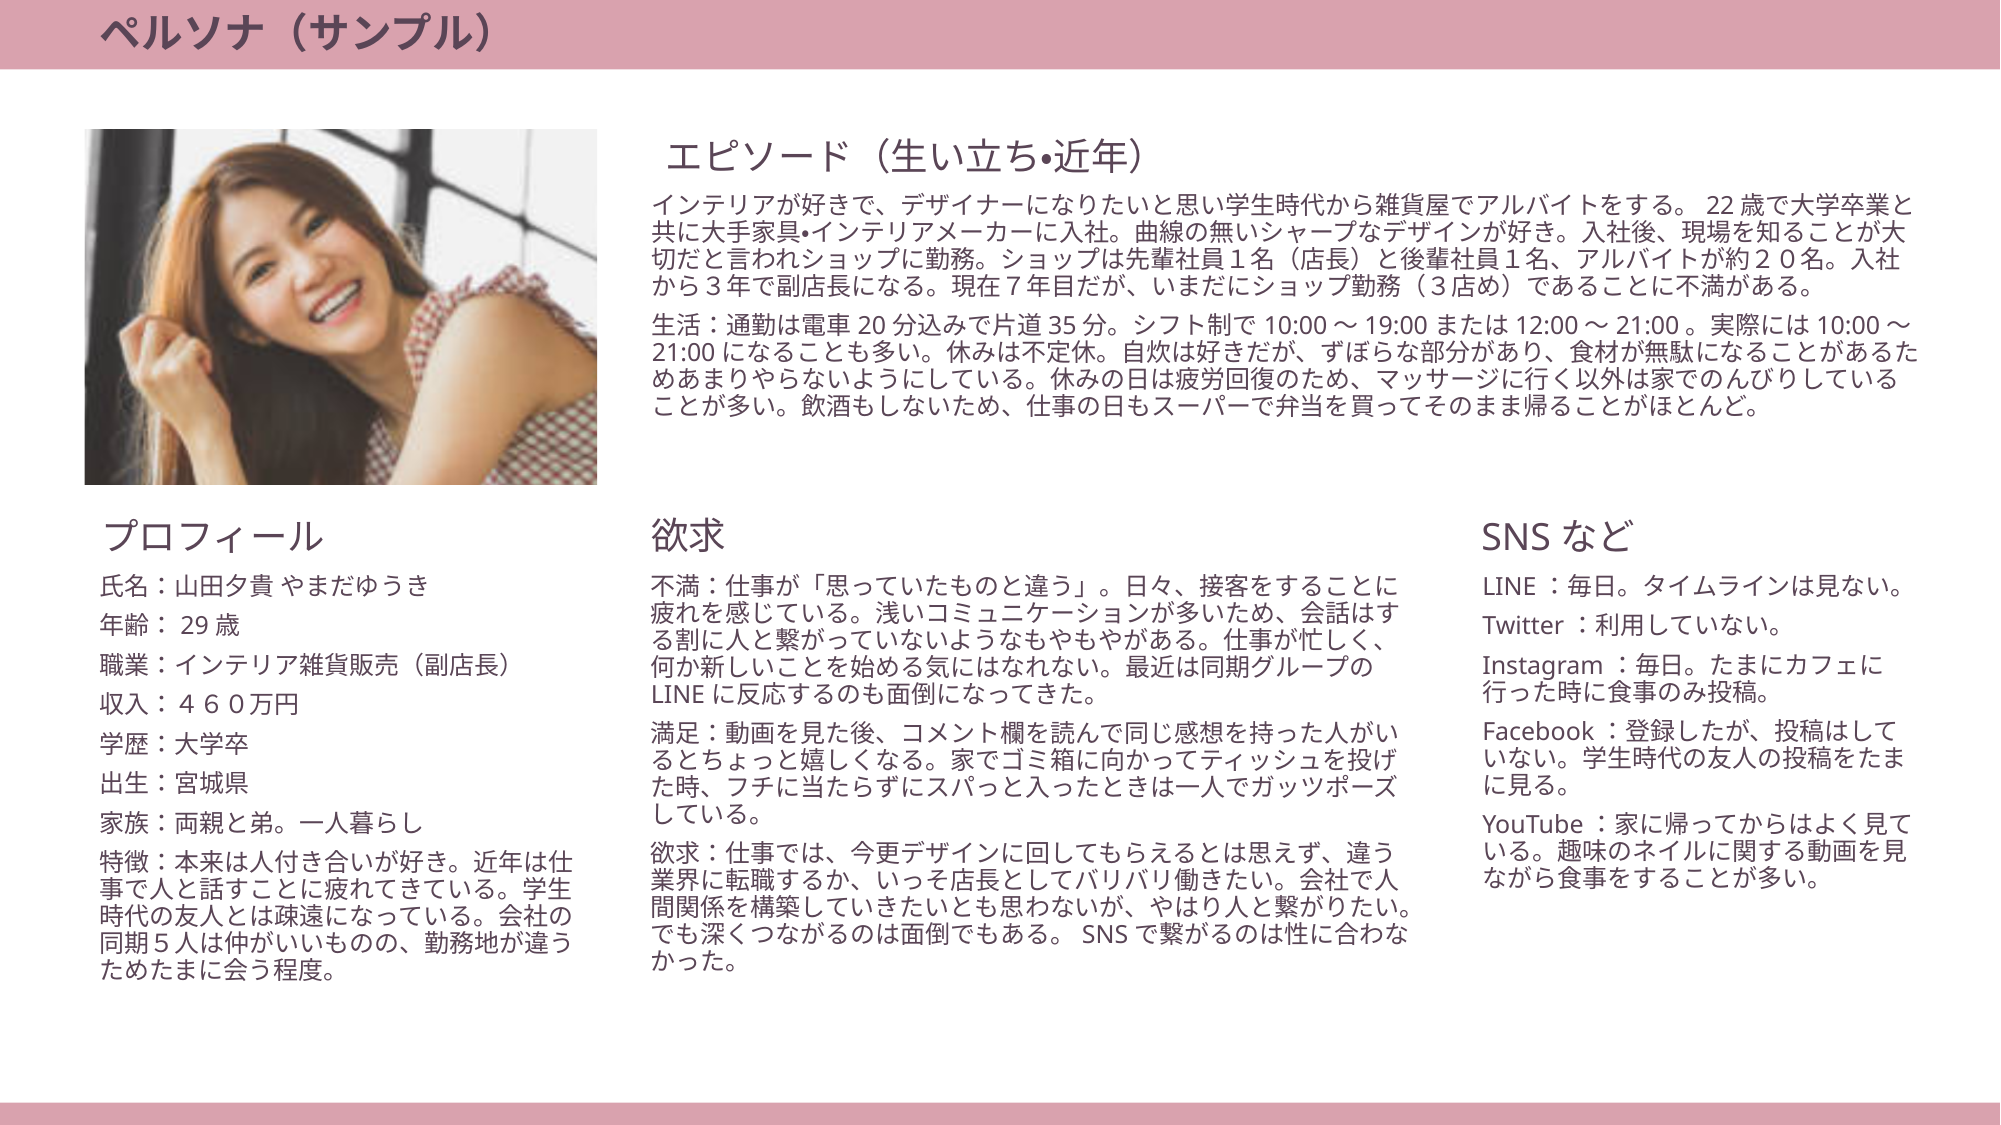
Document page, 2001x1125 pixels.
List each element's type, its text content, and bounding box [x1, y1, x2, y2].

list 不満：仕事が「思っていたものと違う」。日々、接客をすることに疲れを感じている。浅いコミュニケーションが多いため、会話はする割に人と繋がっていないようなもやもやがある。仕事が忙しく、何か新しいことを始める気にはなれない。最近は同期グループのLINEに反応するのも面倒になってきた。 満足：動画を見た後、コメント欄を読んで同じ感想を持った人がいるとちょっと嬉しくなる。家でゴミ箱に向かってティッシュを投げた時、フチに当たらずにスパっと入ったときは一人でガッツポーズしている。 欲求：仕事では、今更デザインに回してもらえるとは思えず、違う業界に転職するか、いっそ店長としてバリバリ働きたい。会社で人間関係を構築していきたいとも思わないが、やはり人と繋がりたい。でも深くつながるのは面倒でもある。SNSで繋がるのは性に合わなかった。 [635, 566, 1436, 1021]
title ペルソナ（サンプル） [84, 0, 1937, 70]
list インテリアが好きで、デザイナーになりたいと思い学生時代から雑貨屋でアルバイトをする。22歳で大学卒業と共に大手家具・インテリアメーカーに入社。曲線の無いシャープなデザインが好き。入社後、現場を知ることが大切だと言われショップに勤務。ショップは先輩社員１名（店長）と後輩社員１名、アルバイトが約２０名。入社から３年で副店長になる。現在７年目だが、いまだにショップ勤務（３店め）であることに不満がある。 生活：通勤は電車20分込みで片道35分。シフト制で10:00～19:00または12:00～21:00。実際には10:00～21:00になることも多い。休みは不定休。自炊は好きだが、ずぼらな部分があり、食材が無駄になることがあるためあまりやらないようにしている。休みの日は疲労回復のため、マッサージに行く以外は家でのんびりしていることが多い。飲酒もしないため、仕事の日もスーパーで弁当を買ってそのまま帰ることがほとんど。 [636, 185, 1937, 485]
list 氏名：山田夕貴 やまだゆうき 年齢：29歳 職業：インテリア雑貨販売（副店長） 収入：４６０万円 学歴：大学卒 出生：宮城県 家族：両親と弟。一人暮らし 特徴：本来は人付き合いが好き。近年は仕事で人と話すことに疲れてきている。学生時代の友人とは疎遠になっている。会社の同期５人は仲がいいものの、勤務地が違うためたまに会う程度。 [84, 566, 598, 1021]
list LINE：毎日。タイムラインは見ない。 Twitter：利用していない。 Instagram：毎日。たまにカフェに行った時に食事のみ投稿。 Facebook：登録したが、投稿はしていない。学生時代の友人の投稿をたまに見る。 YouTube：家に帰ってからはよく見ている。趣味のネイルに関する動画を見ながら食事をすることが多い。 [1467, 566, 1937, 1021]
picture [84, 129, 598, 485]
